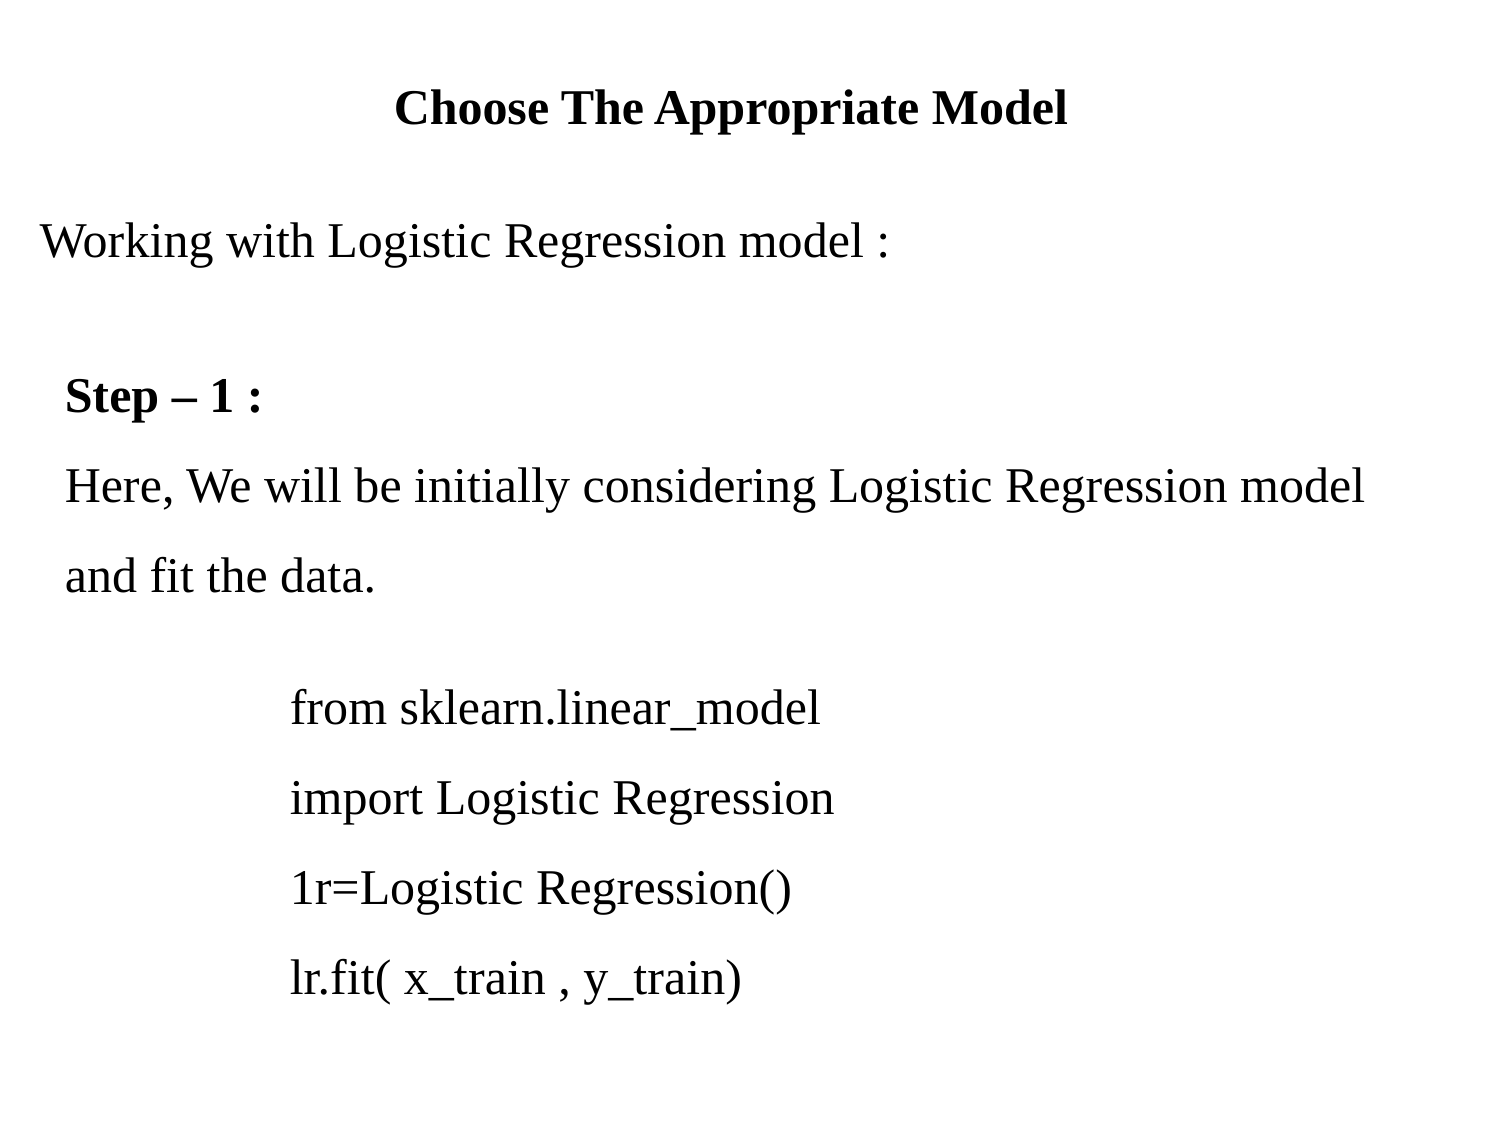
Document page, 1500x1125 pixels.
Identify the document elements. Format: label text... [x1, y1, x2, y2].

text_box Step – 1 : Here, We will be initially considering Logistic Regression model and fit the data. [49, 324, 1413, 610]
text_box Working with Logistic Regression model : [24, 199, 1438, 275]
text_box from sklearn.linear_model import Logistic Regression 1r=Logistic Regression() lr.fit( x_train , y_train) [275, 637, 1438, 1013]
text_box Choose The Appropriate Model [37, 37, 1425, 143]
